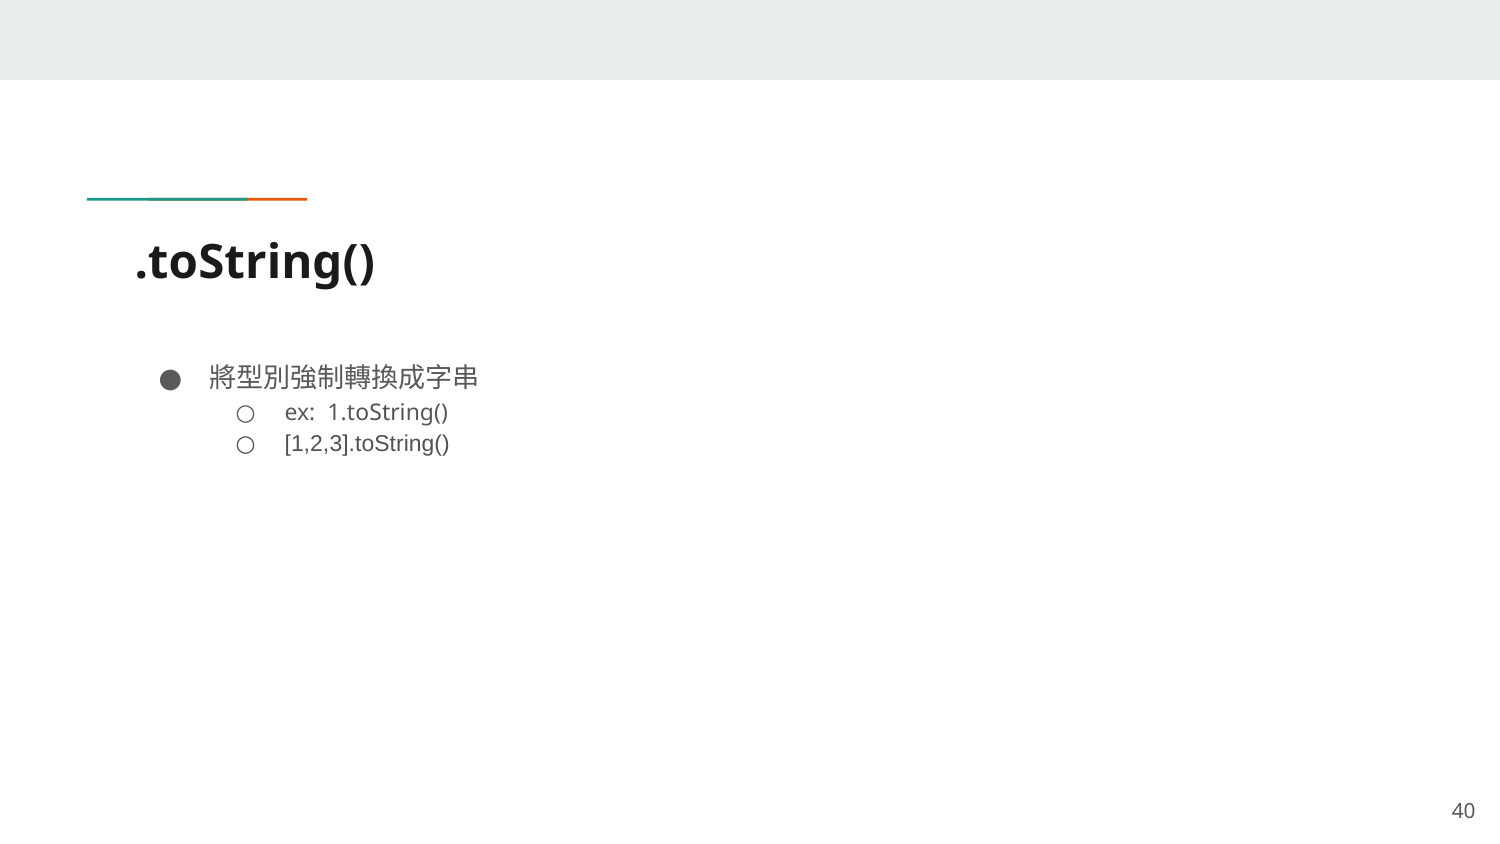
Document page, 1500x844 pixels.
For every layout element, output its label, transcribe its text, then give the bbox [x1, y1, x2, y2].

list 將型別強制轉換成字串 ex: 1.toString() [1,2,3].toString() [119, 341, 1381, 712]
title .toString() [119, 216, 1381, 305]
slide_number ‹#› [1400, 779, 1491, 844]
